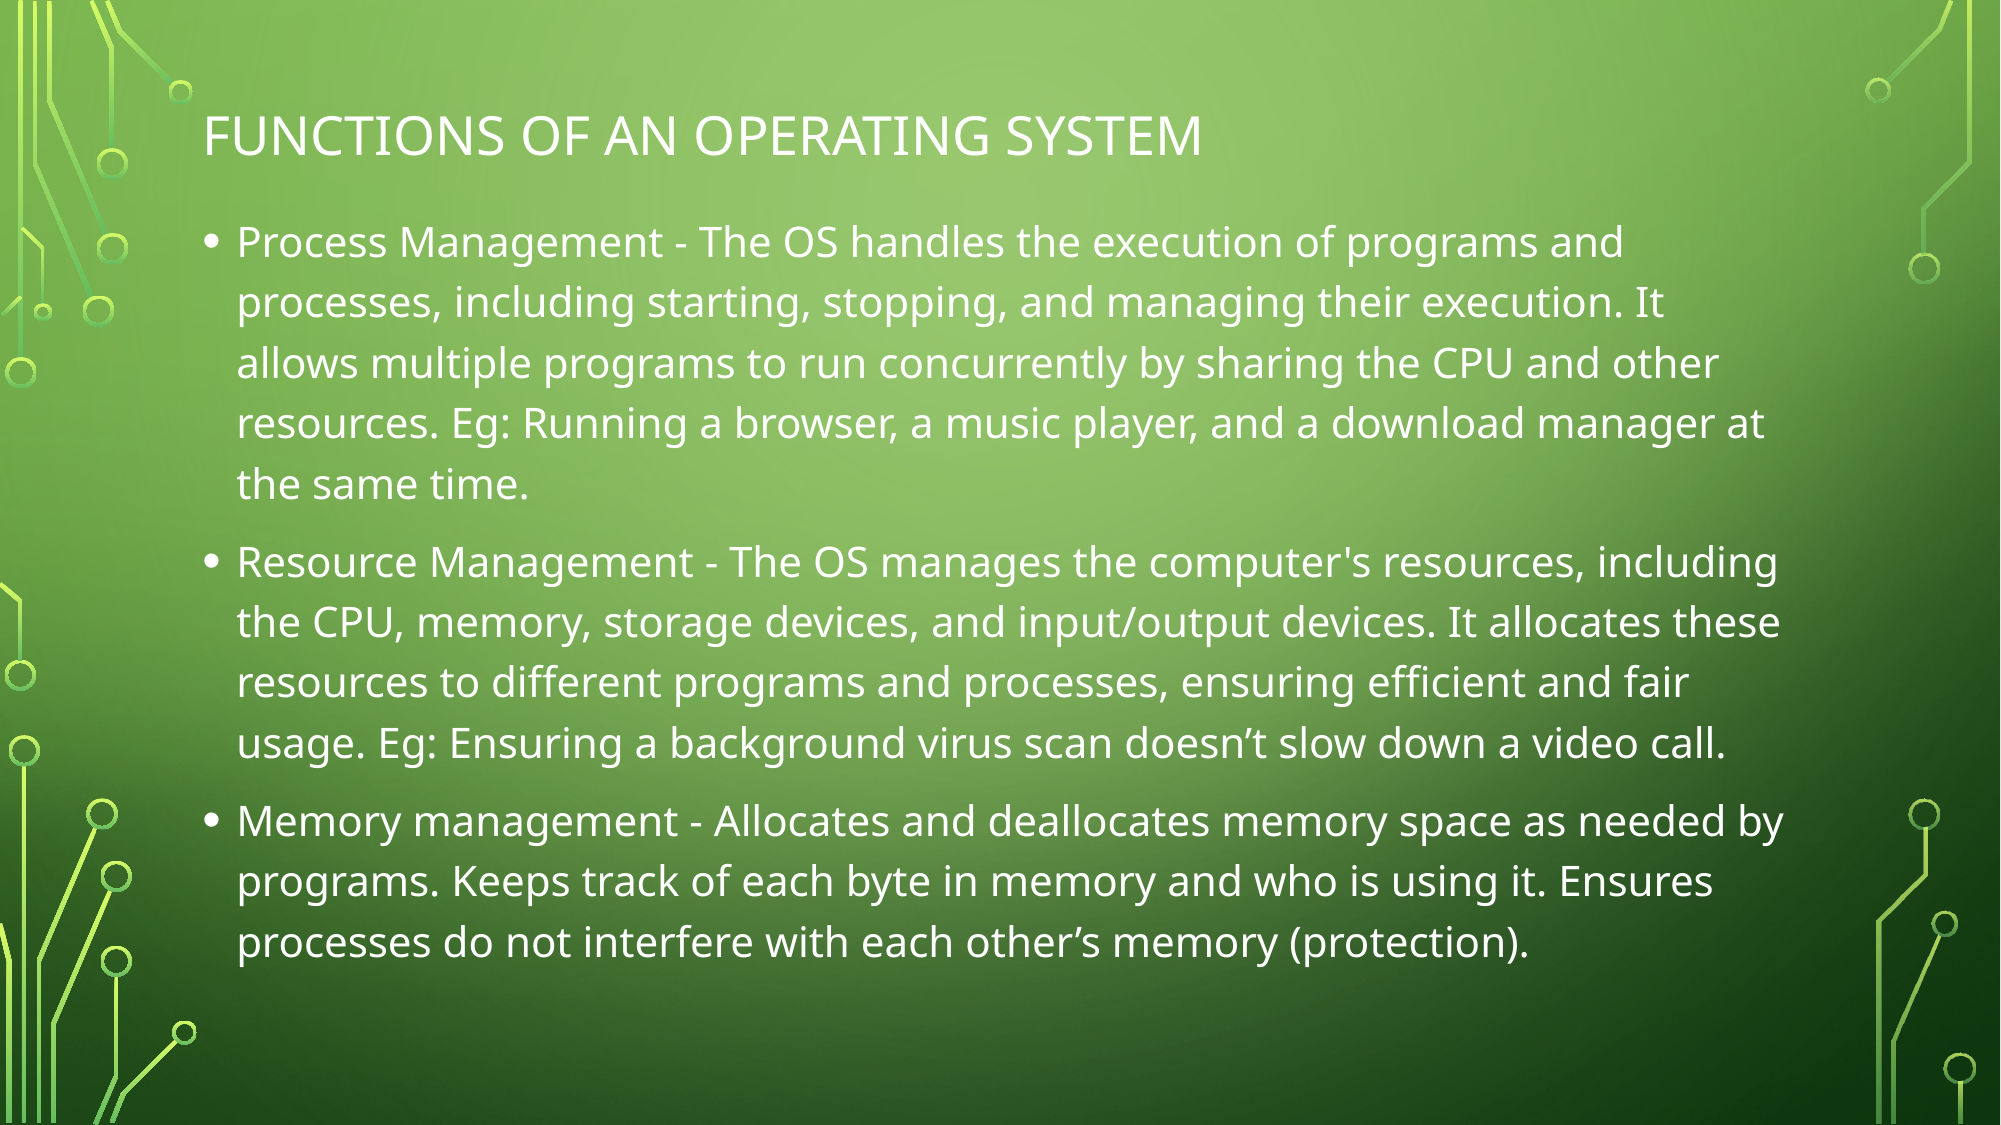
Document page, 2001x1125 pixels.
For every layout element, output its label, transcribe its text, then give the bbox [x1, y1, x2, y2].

title Functions of an Operating System [187, 101, 1813, 175]
list Process Management - The OS handles the execution of programs and processes, including starting, stopping, and managing their execution. It allows multiple programs to run concurrently by sharing the CPU and other resources. Eg: Running a browser, a music player, and a download manager at the same time. Resource Management - The OS manages the computer's resources, including the CPU, memory, storage devices, and input/output devices. It allocates these resources to different programs and processes, ensuring efficient and fair usage. Eg: Ensuring a background virus scan doesn’t slow down a video call. Memory management - Allocates and deallocates memory space as needed by programs. Keeps track of each byte in memory and who is using it. Ensures processes do not interfere with each other’s memory (protection). [187, 197, 1813, 1024]
